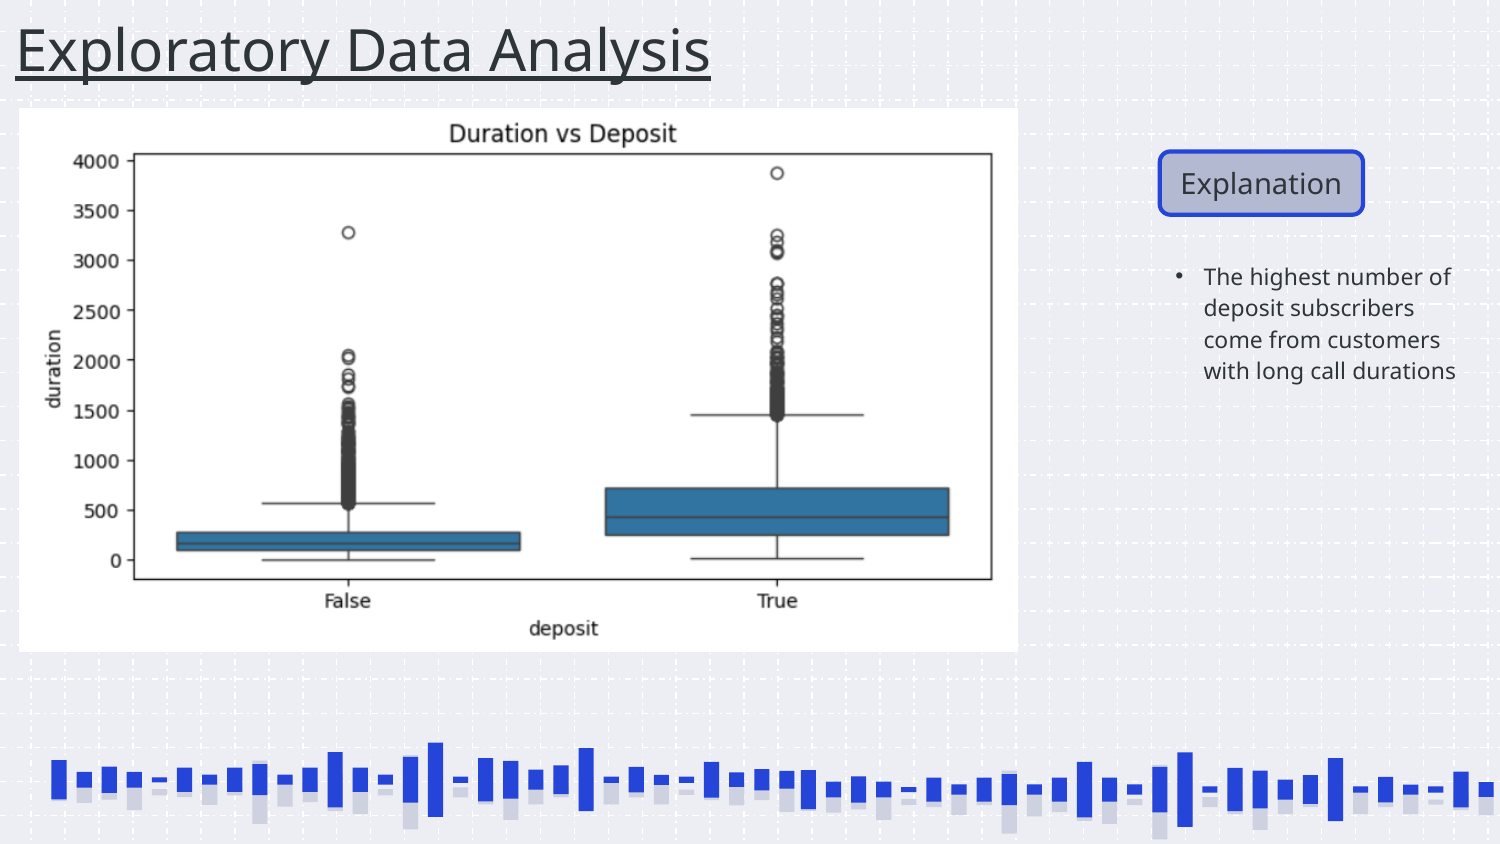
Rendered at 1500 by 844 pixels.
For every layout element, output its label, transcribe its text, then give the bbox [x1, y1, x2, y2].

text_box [800, 752, 1500, 840]
text_box Exploratory Data Analysis [0, 0, 773, 93]
text_box Explanation [1157, 149, 1366, 217]
picture [19, 107, 1018, 652]
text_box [51, 742, 795, 830]
text_box The highest number of deposit subscribers come from customers with long call durations [1160, 243, 1479, 314]
